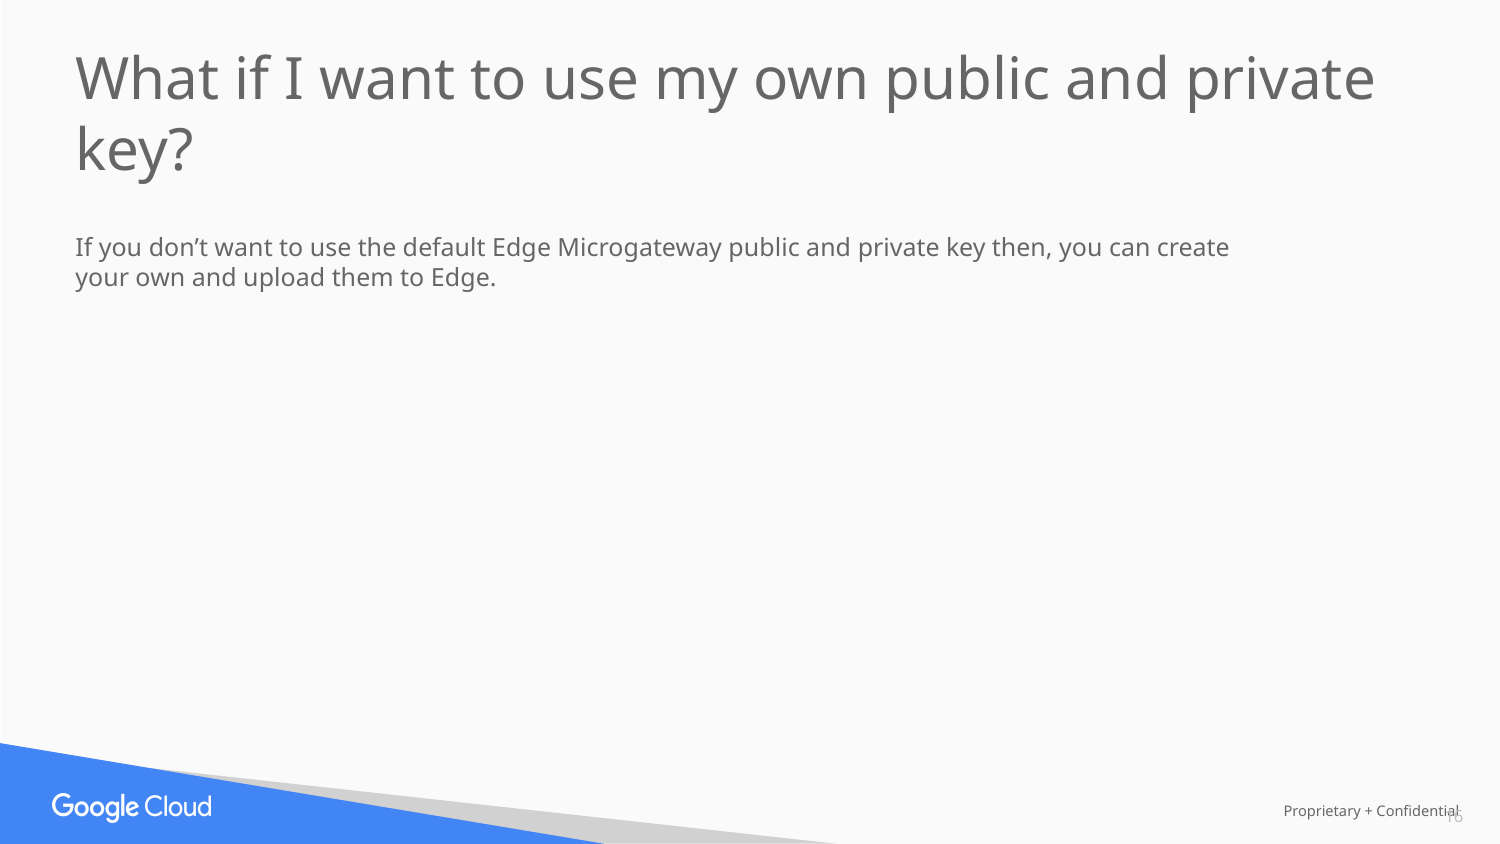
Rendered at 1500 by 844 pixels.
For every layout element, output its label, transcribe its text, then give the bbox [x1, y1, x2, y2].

picture [52, 793, 211, 823]
text_box What if I want to use my own public and private key? [60, 26, 1392, 150]
text_box ‹#› [1399, 794, 1475, 840]
text_box If you don’t want to use the default Edge Microgateway public and private key then, you can create your own and upload them to Edge. [60, 216, 1306, 627]
